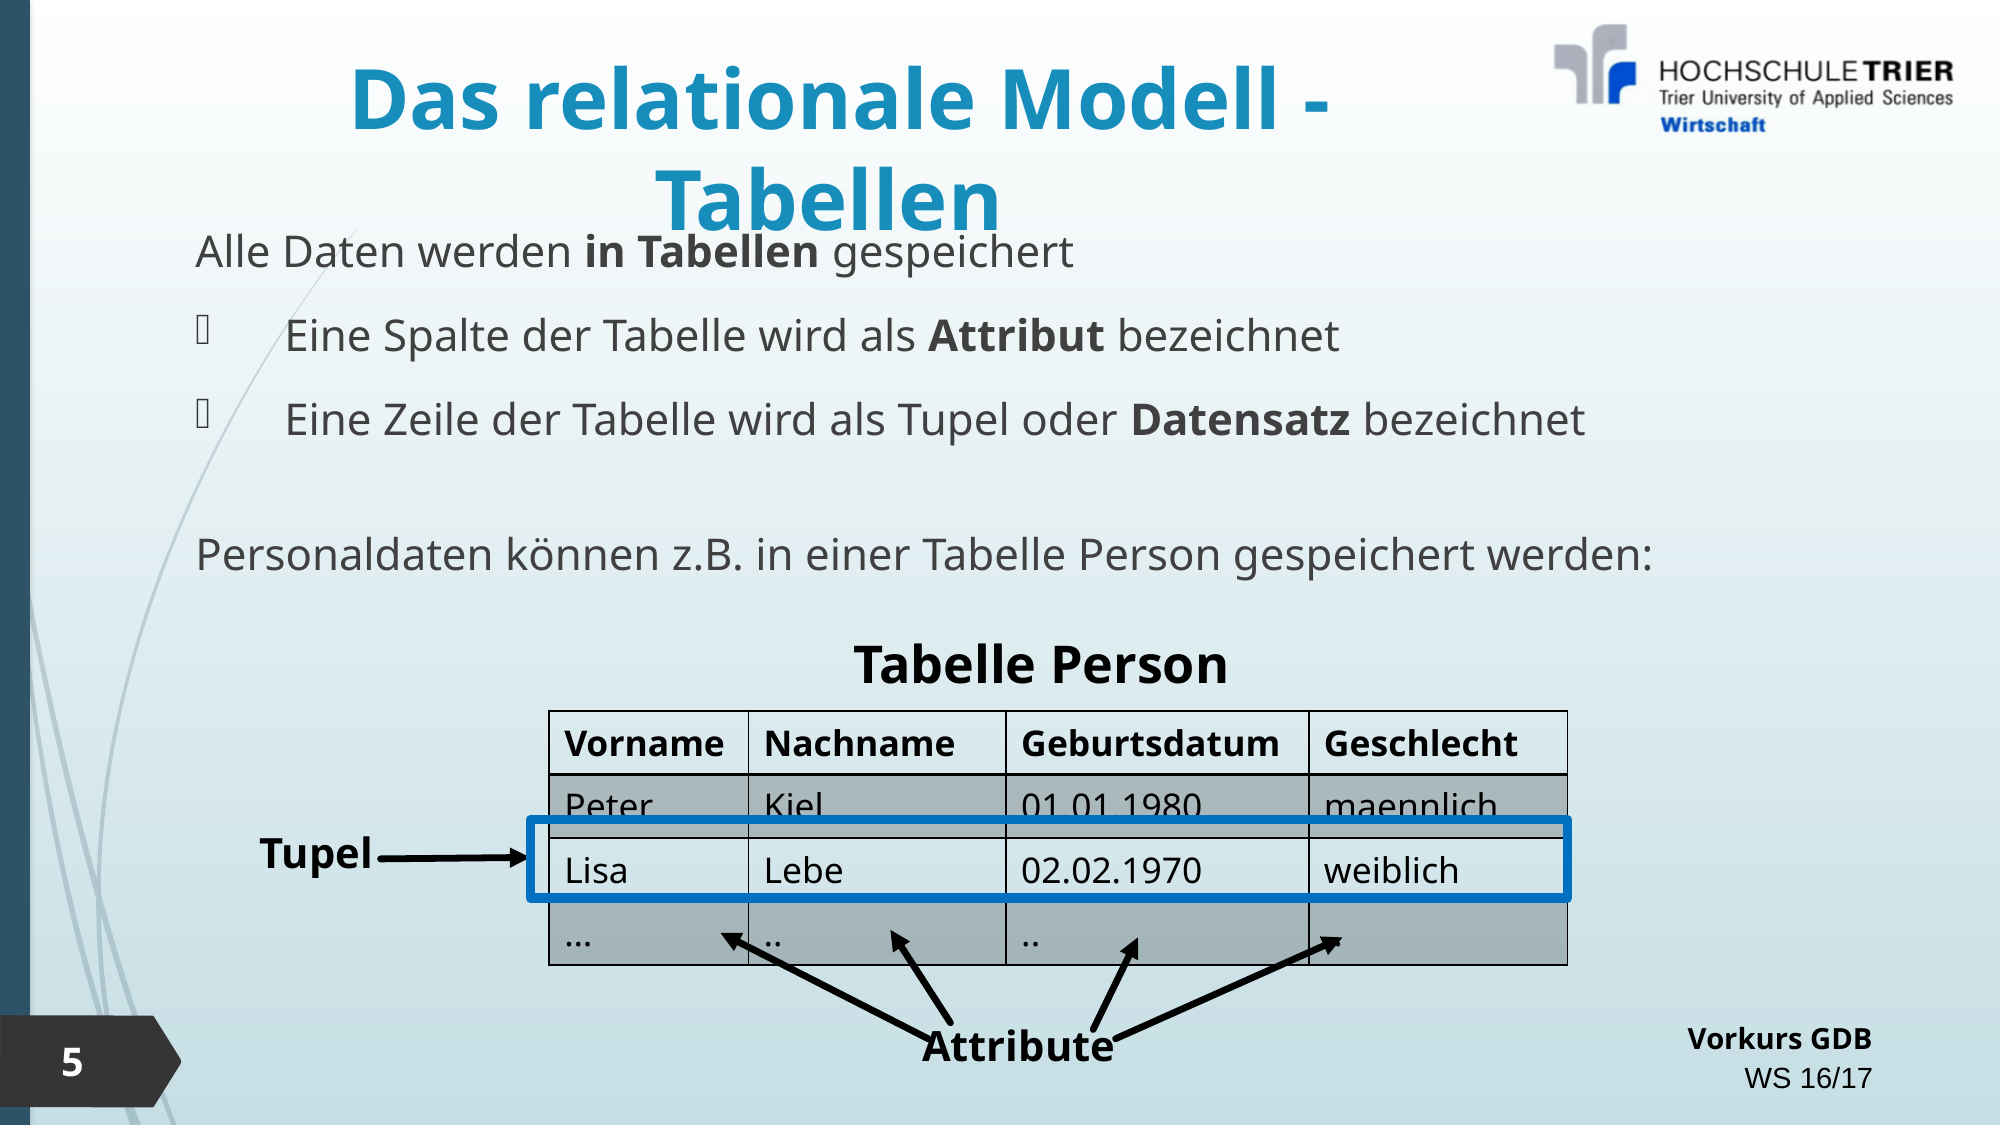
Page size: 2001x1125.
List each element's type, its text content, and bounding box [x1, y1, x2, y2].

table_cell .. [1310, 902, 1567, 964]
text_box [1092, 937, 1139, 1030]
table_cell .. [1007, 902, 1308, 964]
table_header Geburtsdatum [1007, 712, 1308, 773]
text_box Tupel [201, 819, 432, 885]
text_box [1115, 937, 1343, 1039]
title Das relationale Modell - Tabellen [131, 39, 1527, 161]
table_cell Peter [550, 776, 748, 819]
table_header Geschlecht [1310, 712, 1567, 773]
text_box Tabelle Person [819, 623, 1264, 701]
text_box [720, 932, 929, 1039]
text_box Attribute [758, 1012, 1280, 1078]
table_cell … [550, 902, 748, 964]
table_cell maennlich [1310, 776, 1567, 819]
text_box [529, 819, 1569, 899]
table_cell Kiel [749, 776, 1005, 819]
table_cell .. [749, 902, 1005, 964]
picture [1548, 13, 1966, 141]
table_header Nachname [749, 712, 1005, 773]
table_cell 01.01.1980 [1007, 776, 1308, 819]
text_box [890, 929, 951, 1024]
table_header Vorname [550, 712, 748, 773]
list Alle Daten werden in Tabellen gespeichert Eine Spalte der Tabelle wird als Attribut bezeichnet Eine Zeile der Tabelle wird als Tupel oder Datensatz bezeichnet Personaldaten können z.B. in einer Tabelle Person gespeichert werden: [180, 206, 1888, 704]
